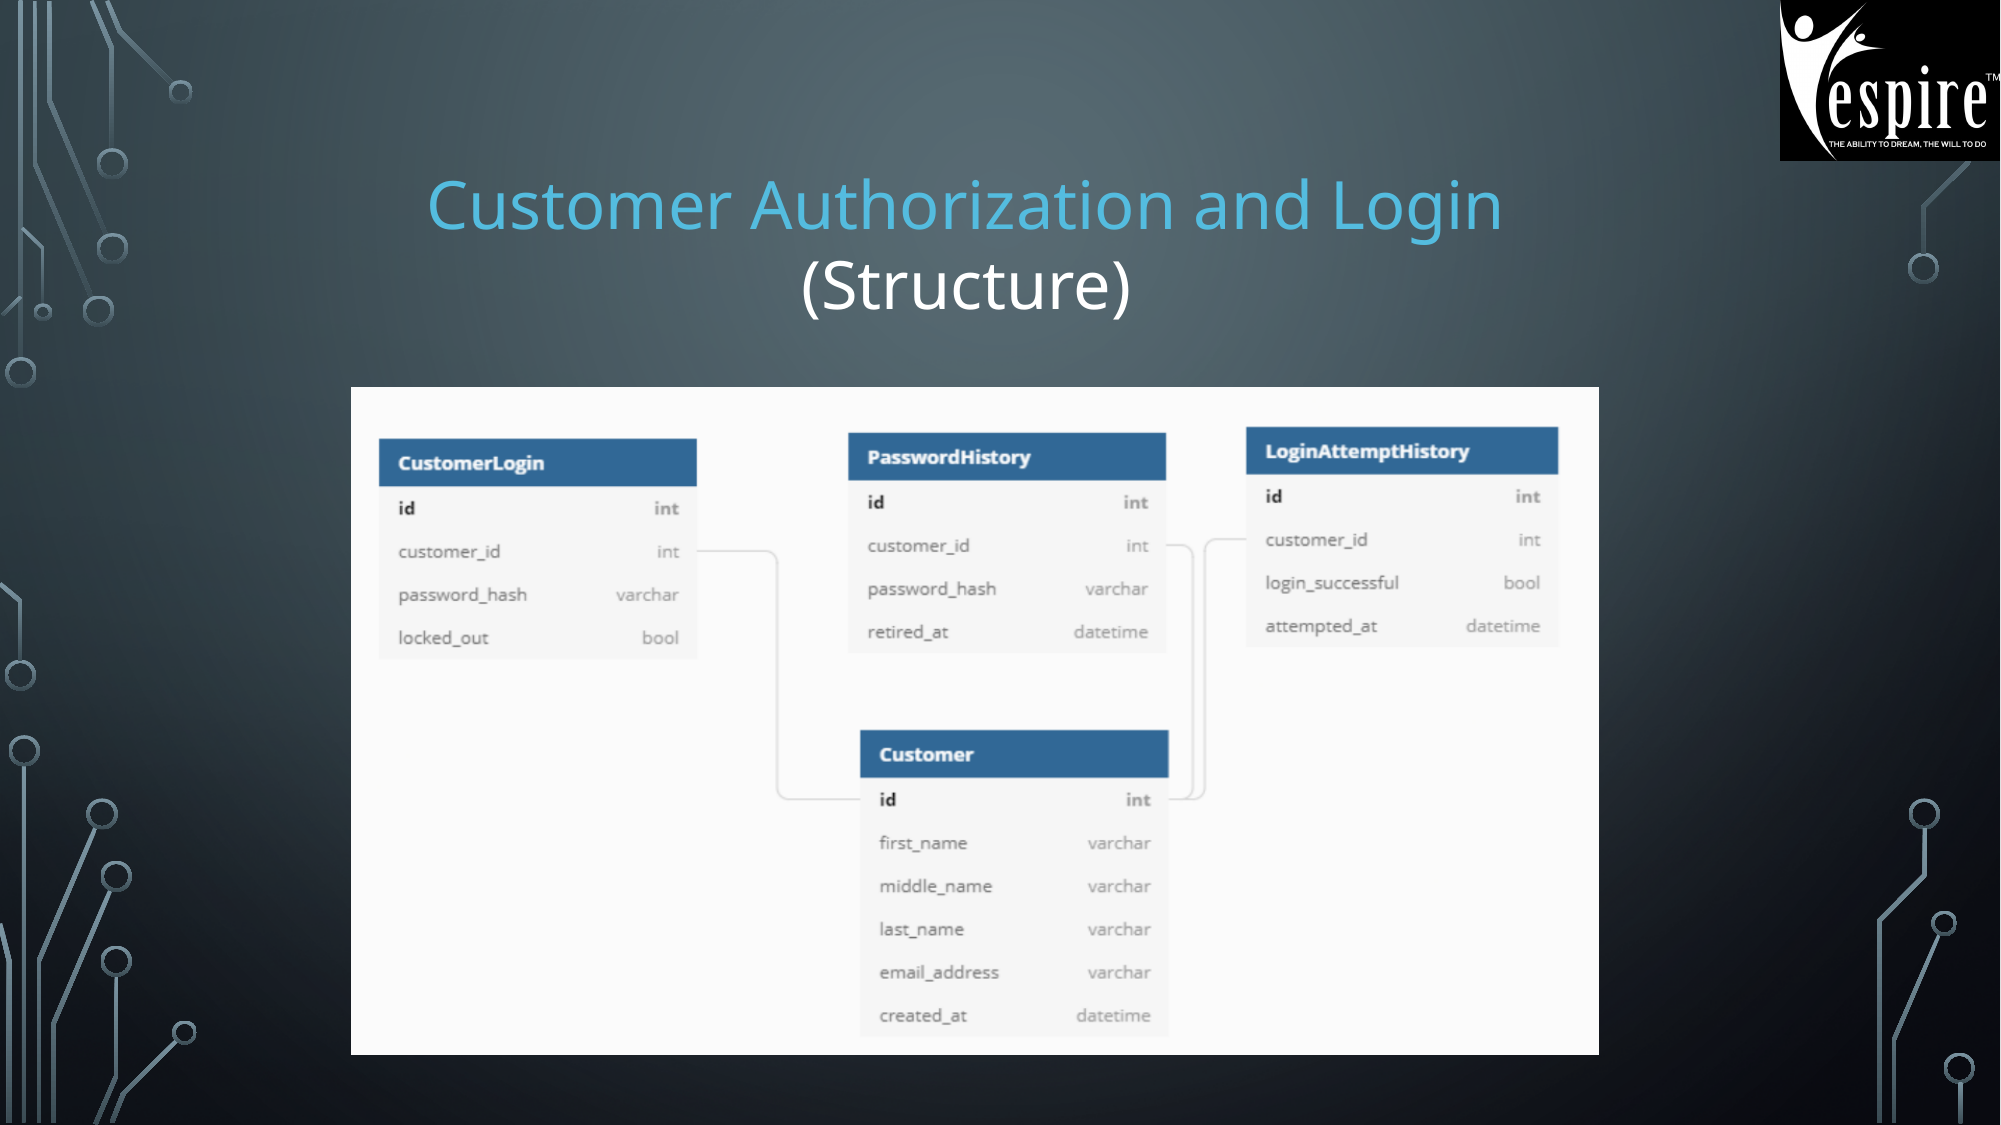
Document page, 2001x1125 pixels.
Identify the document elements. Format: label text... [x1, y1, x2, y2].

text_box Customer Authorization and Login (Structure) [302, 155, 1648, 331]
picture [351, 387, 1599, 1055]
picture [1780, 0, 2000, 162]
